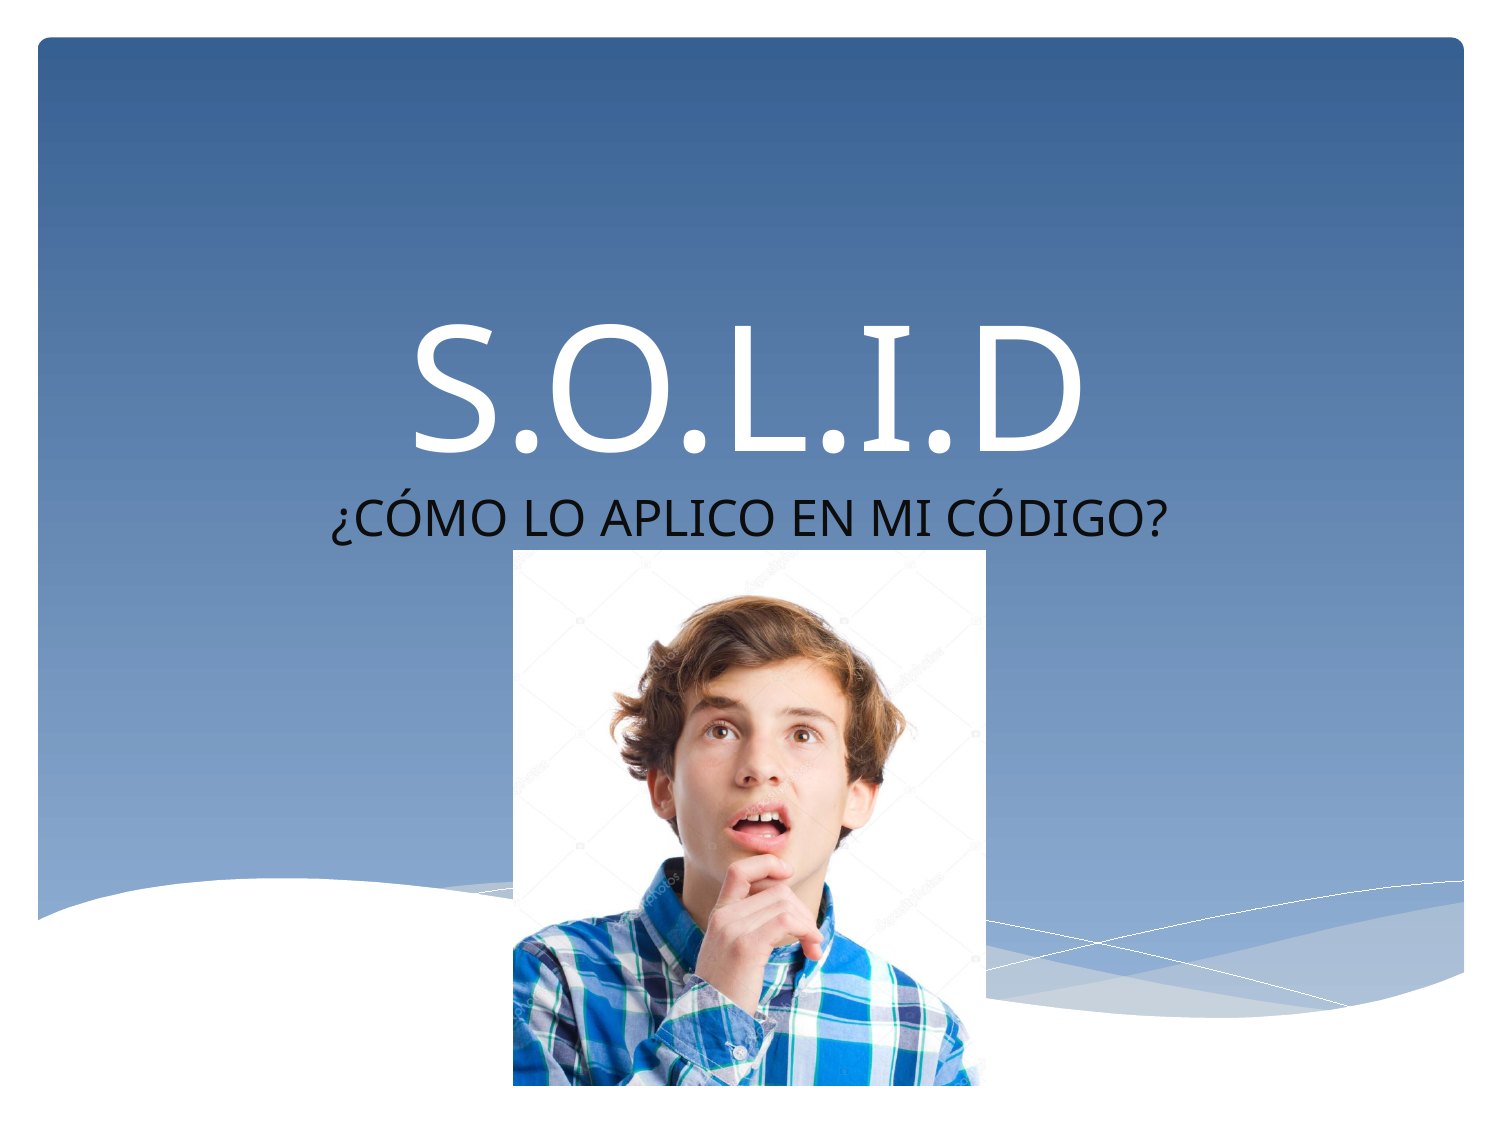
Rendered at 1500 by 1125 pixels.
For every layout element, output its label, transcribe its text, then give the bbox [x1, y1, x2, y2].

picture [818, 1042, 867, 1087]
picture [512, 550, 986, 1087]
title S.O.L.I.D ¿CÓMO LO APLICO EN MI CÓDIGO? [112, 262, 1388, 555]
